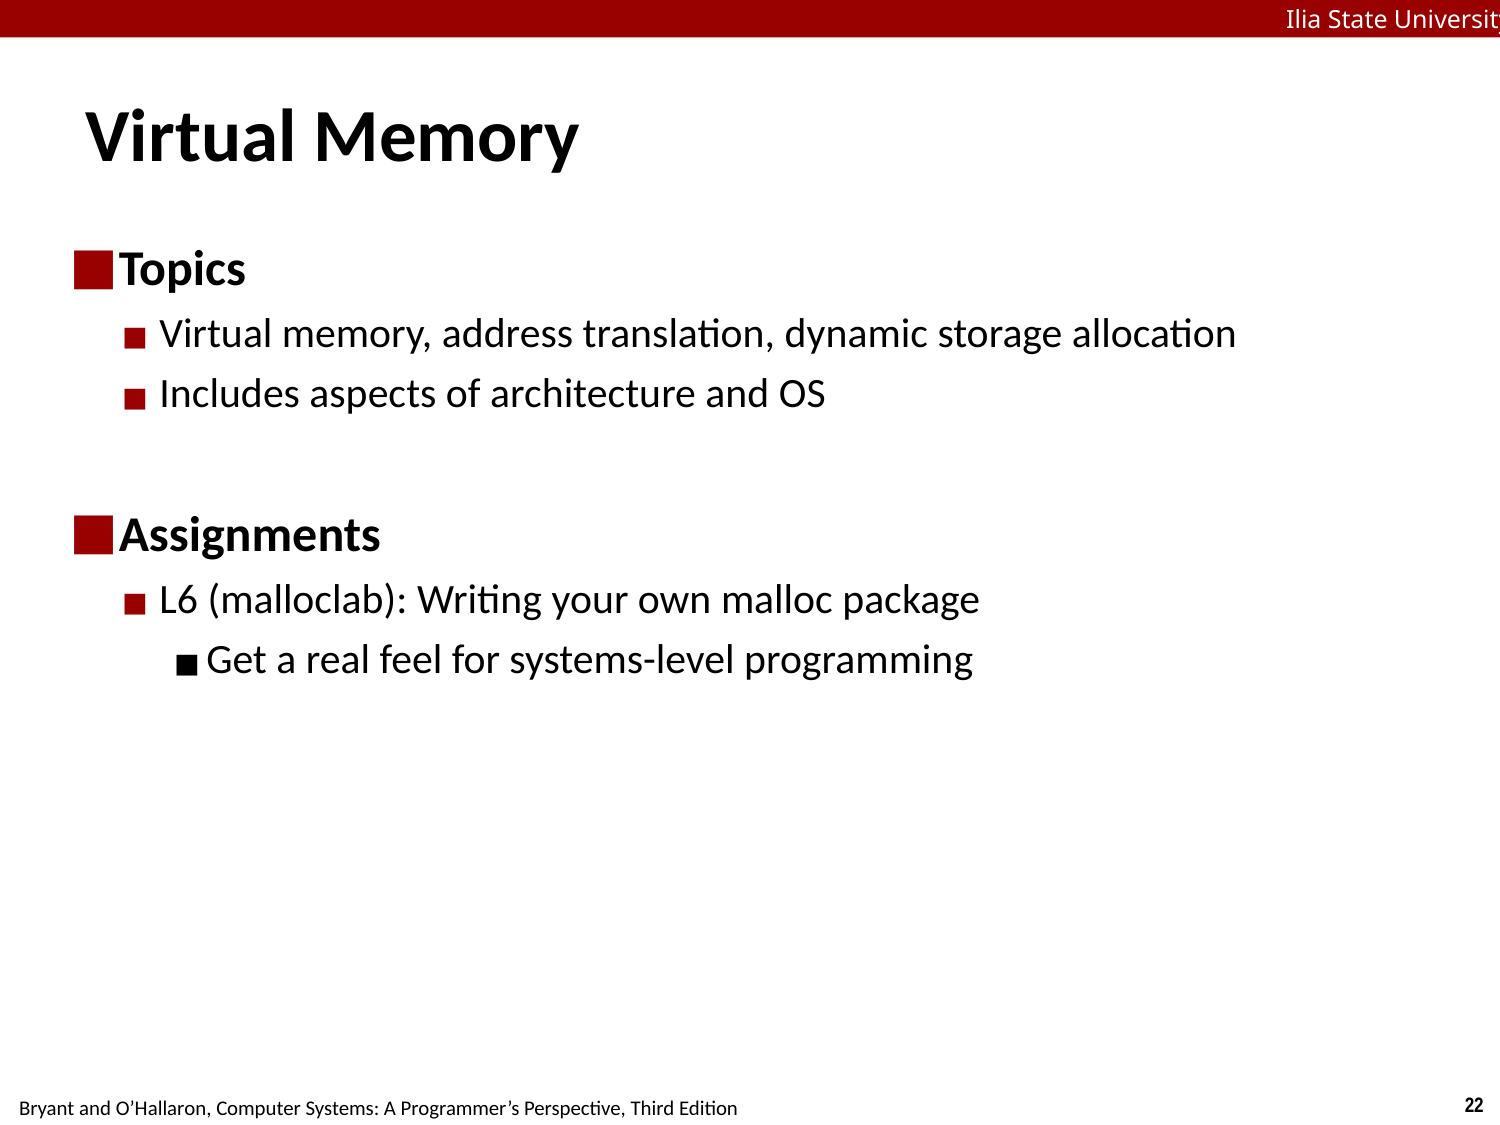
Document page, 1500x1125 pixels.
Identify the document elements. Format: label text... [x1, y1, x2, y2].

text_box [0, 0, 1500, 38]
list Topics Virtual memory, address translation, dynamic storage allocation Includes aspects of architecture and OS Assignments L6 (malloclab): Writing your own malloc package Get a real feel for systems-level programming [62, 229, 1438, 1121]
title Virtual Memory [62, 41, 1438, 221]
text_box Ilia State University [1286, 3, 1500, 33]
